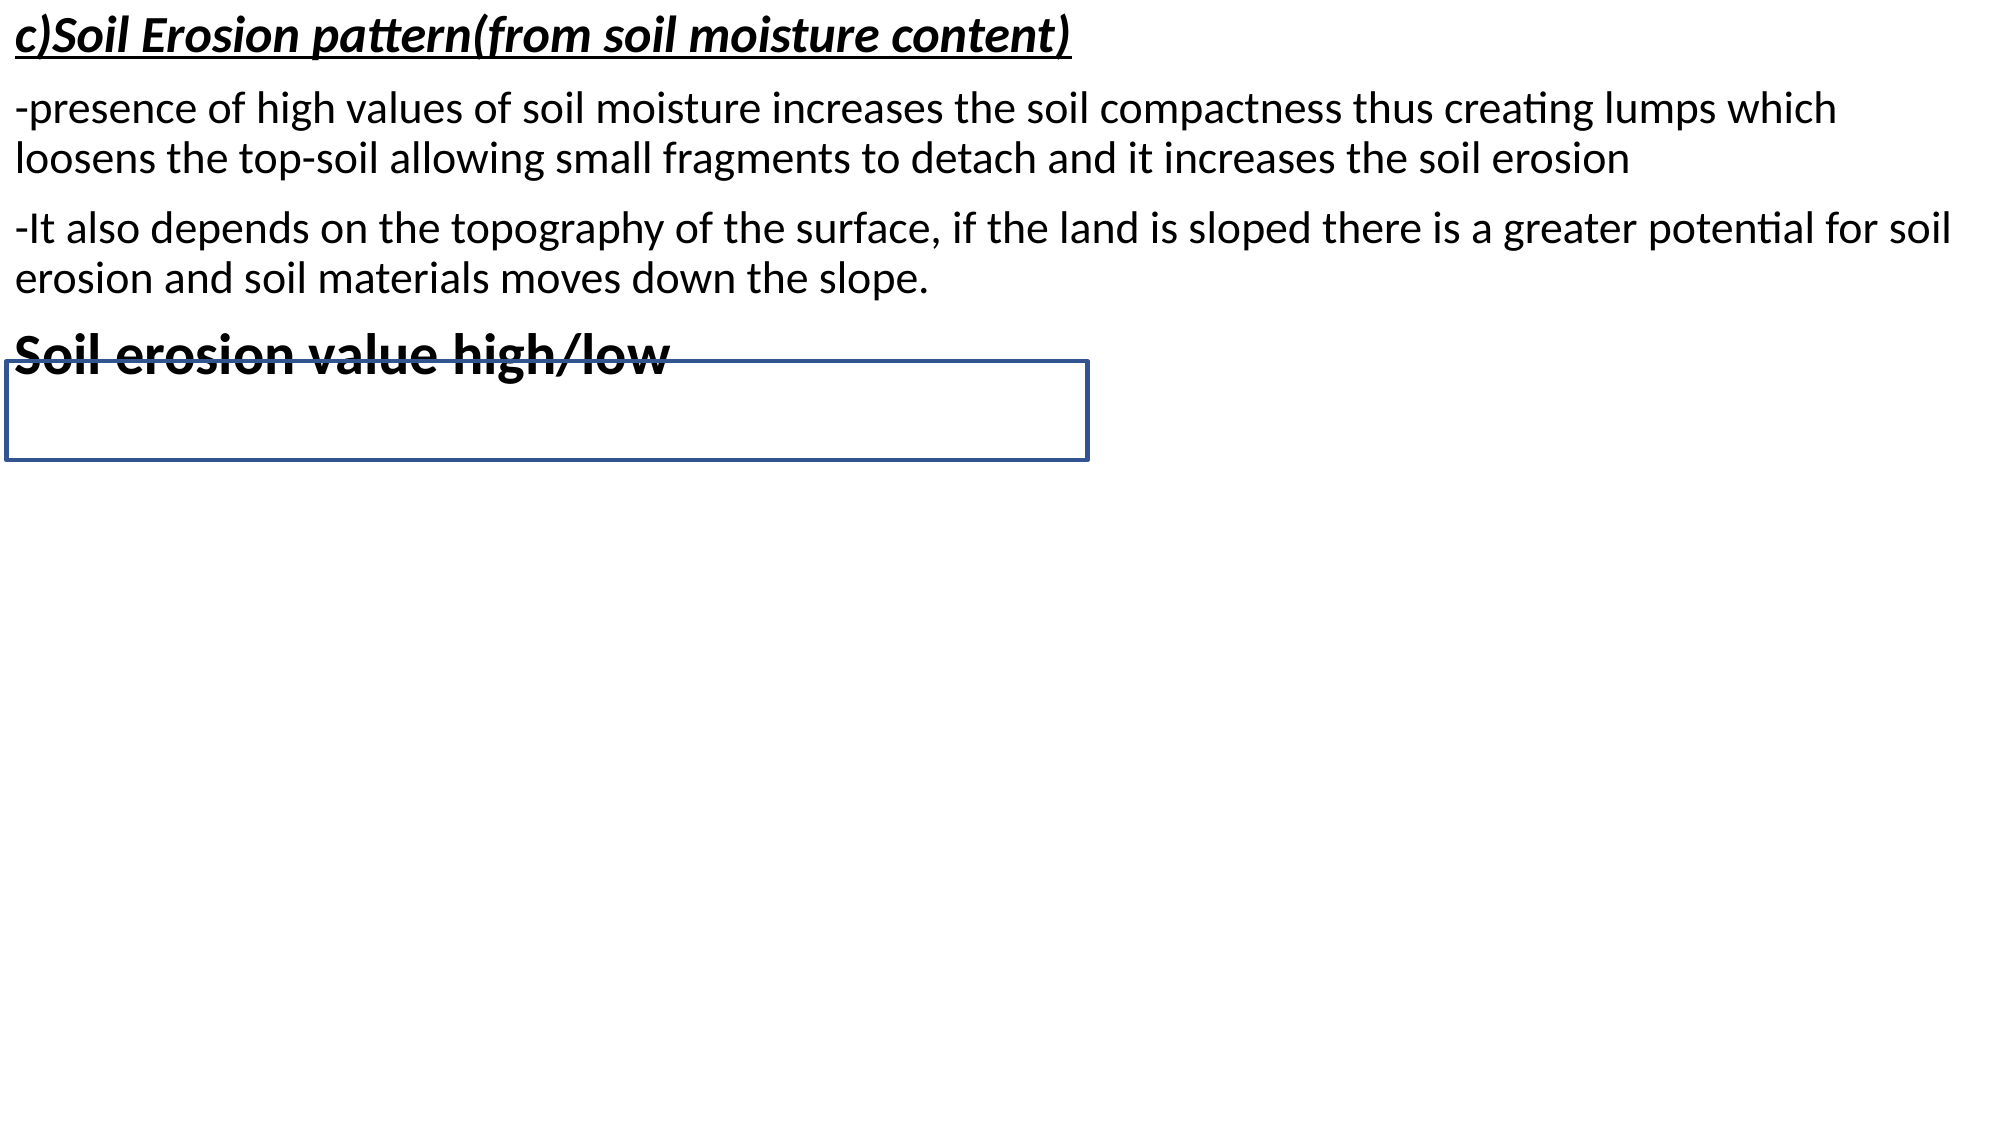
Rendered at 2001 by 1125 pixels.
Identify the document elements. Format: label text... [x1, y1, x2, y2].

text_box c)Soil Erosion pattern(from soil moisture content) -presence of high values of soil moisture increases the soil compactness thus creating lumps which loosens the top-soil allowing small fragments to detach and it increases the soil erosion -It also depends on the topography of the surface, if the land is sloped there is a greater potential for soil erosion and soil materials moves down the slope. Soil erosion value high/low [0, 0, 2000, 1125]
text_box [4, 359, 1090, 462]
